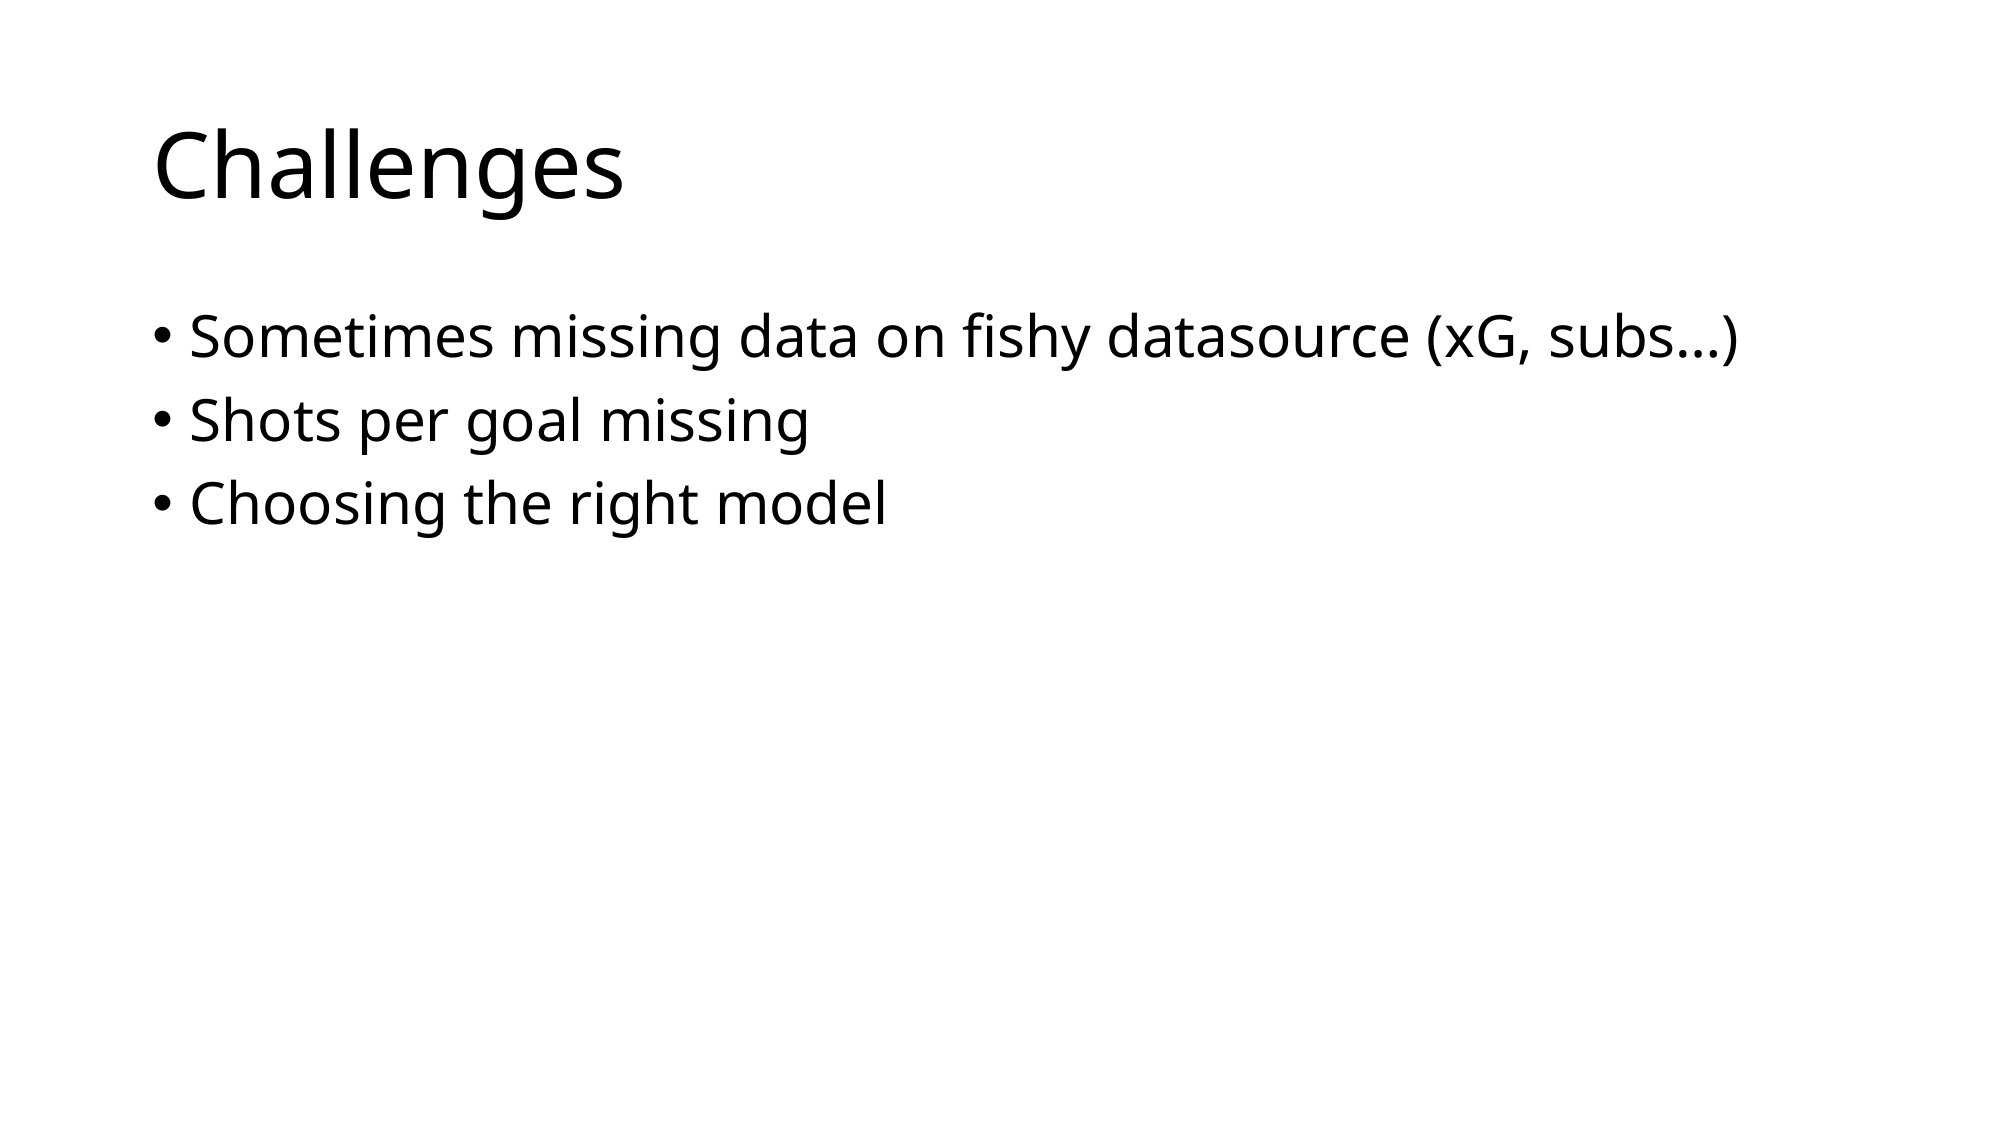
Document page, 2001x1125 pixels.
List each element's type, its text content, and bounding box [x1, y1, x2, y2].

title Challenges [137, 59, 1863, 278]
list Sometimes missing data on fishy datasource (xG, subs…) Shots per goal missing Choosing the right model [137, 299, 1863, 1014]
